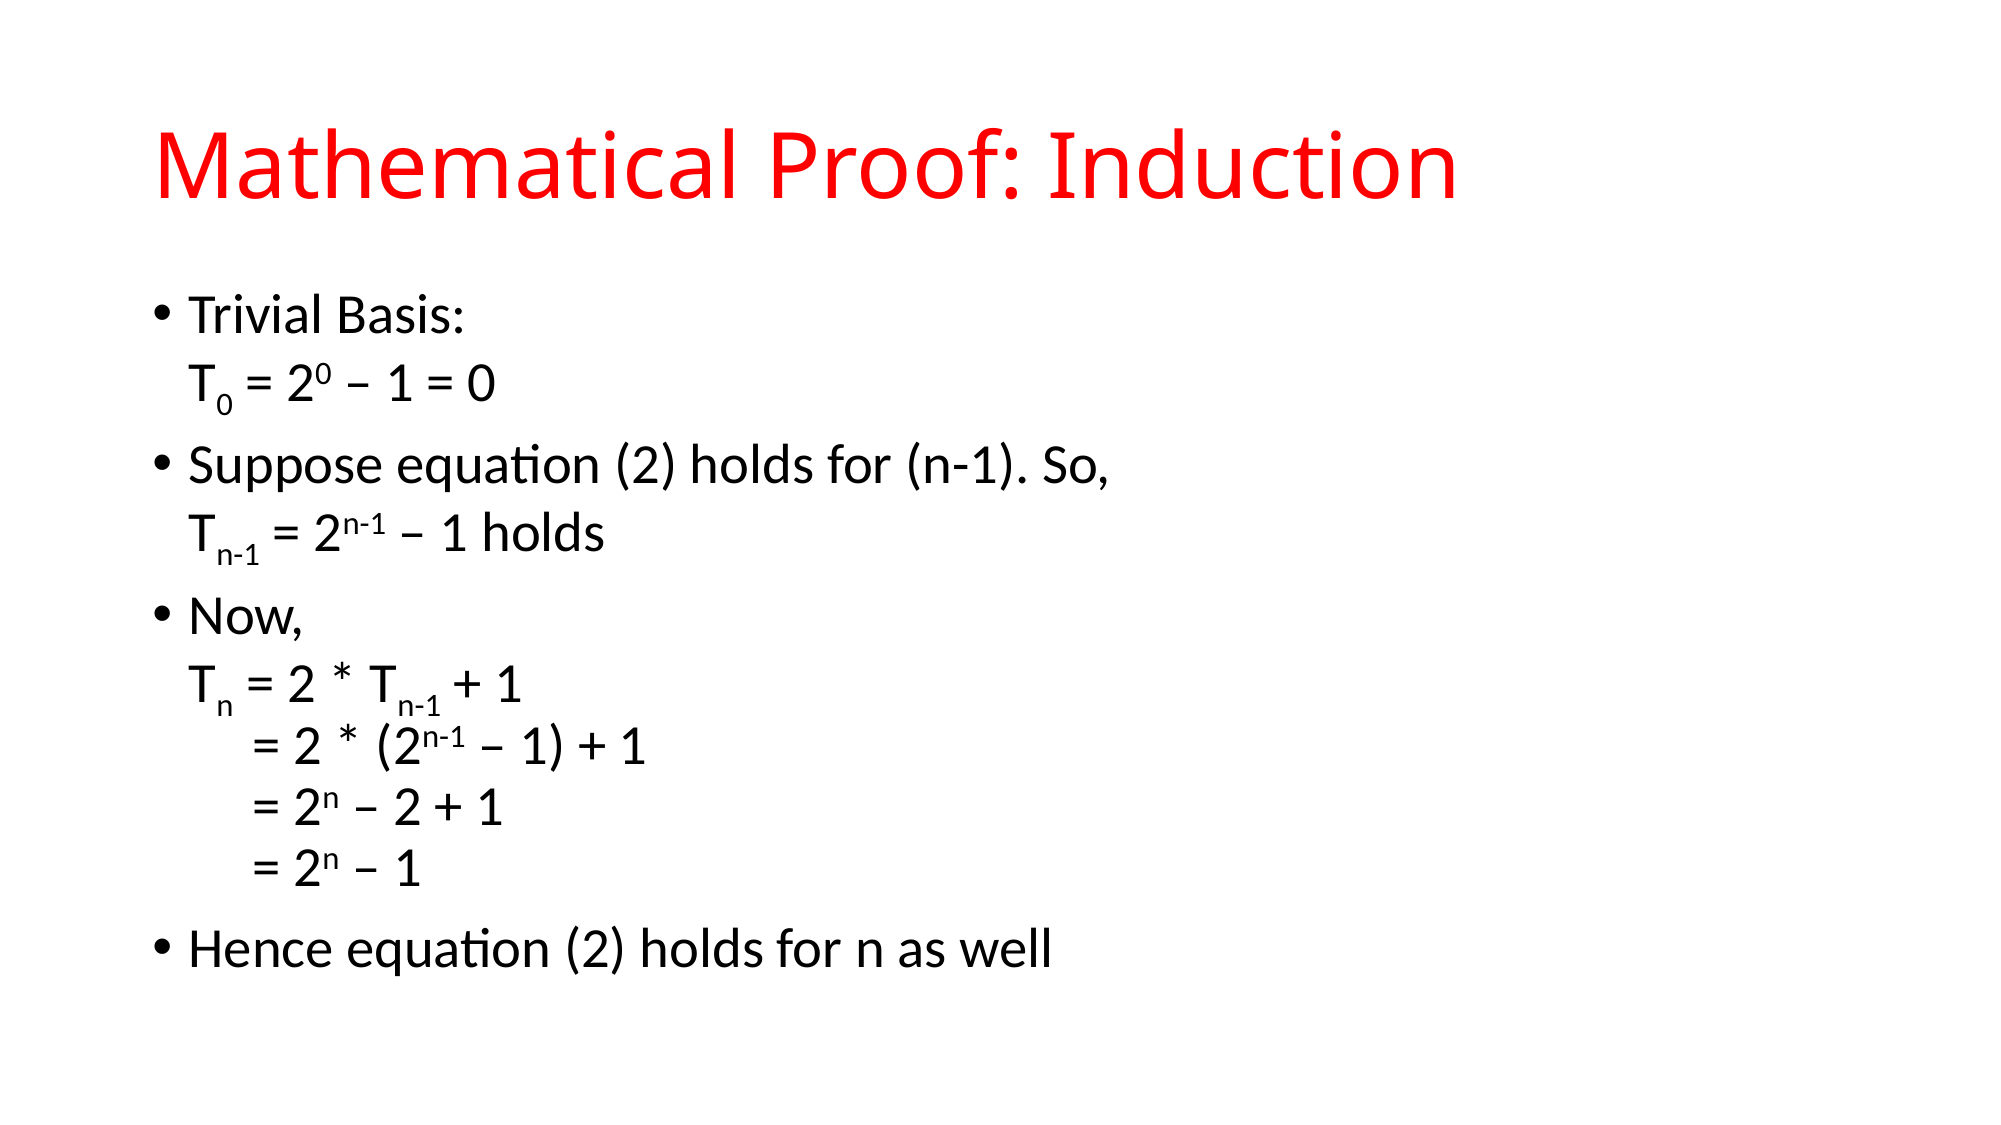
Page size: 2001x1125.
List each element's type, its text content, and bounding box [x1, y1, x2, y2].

list Trivial Basis: T0 = 20 – 1 = 0 Suppose equation (2) holds for (n-1). So, Tn-1 = 2n-1 – 1 holds Now, Tn = 2 * Tn-1 + 1 = 2 * (2n-1 – 1) + 1 = 2n – 2 + 1 = 2n – 1 Hence equation (2) holds for n as well [137, 277, 1863, 992]
title Mathematical Proof: Induction [137, 59, 1863, 277]
